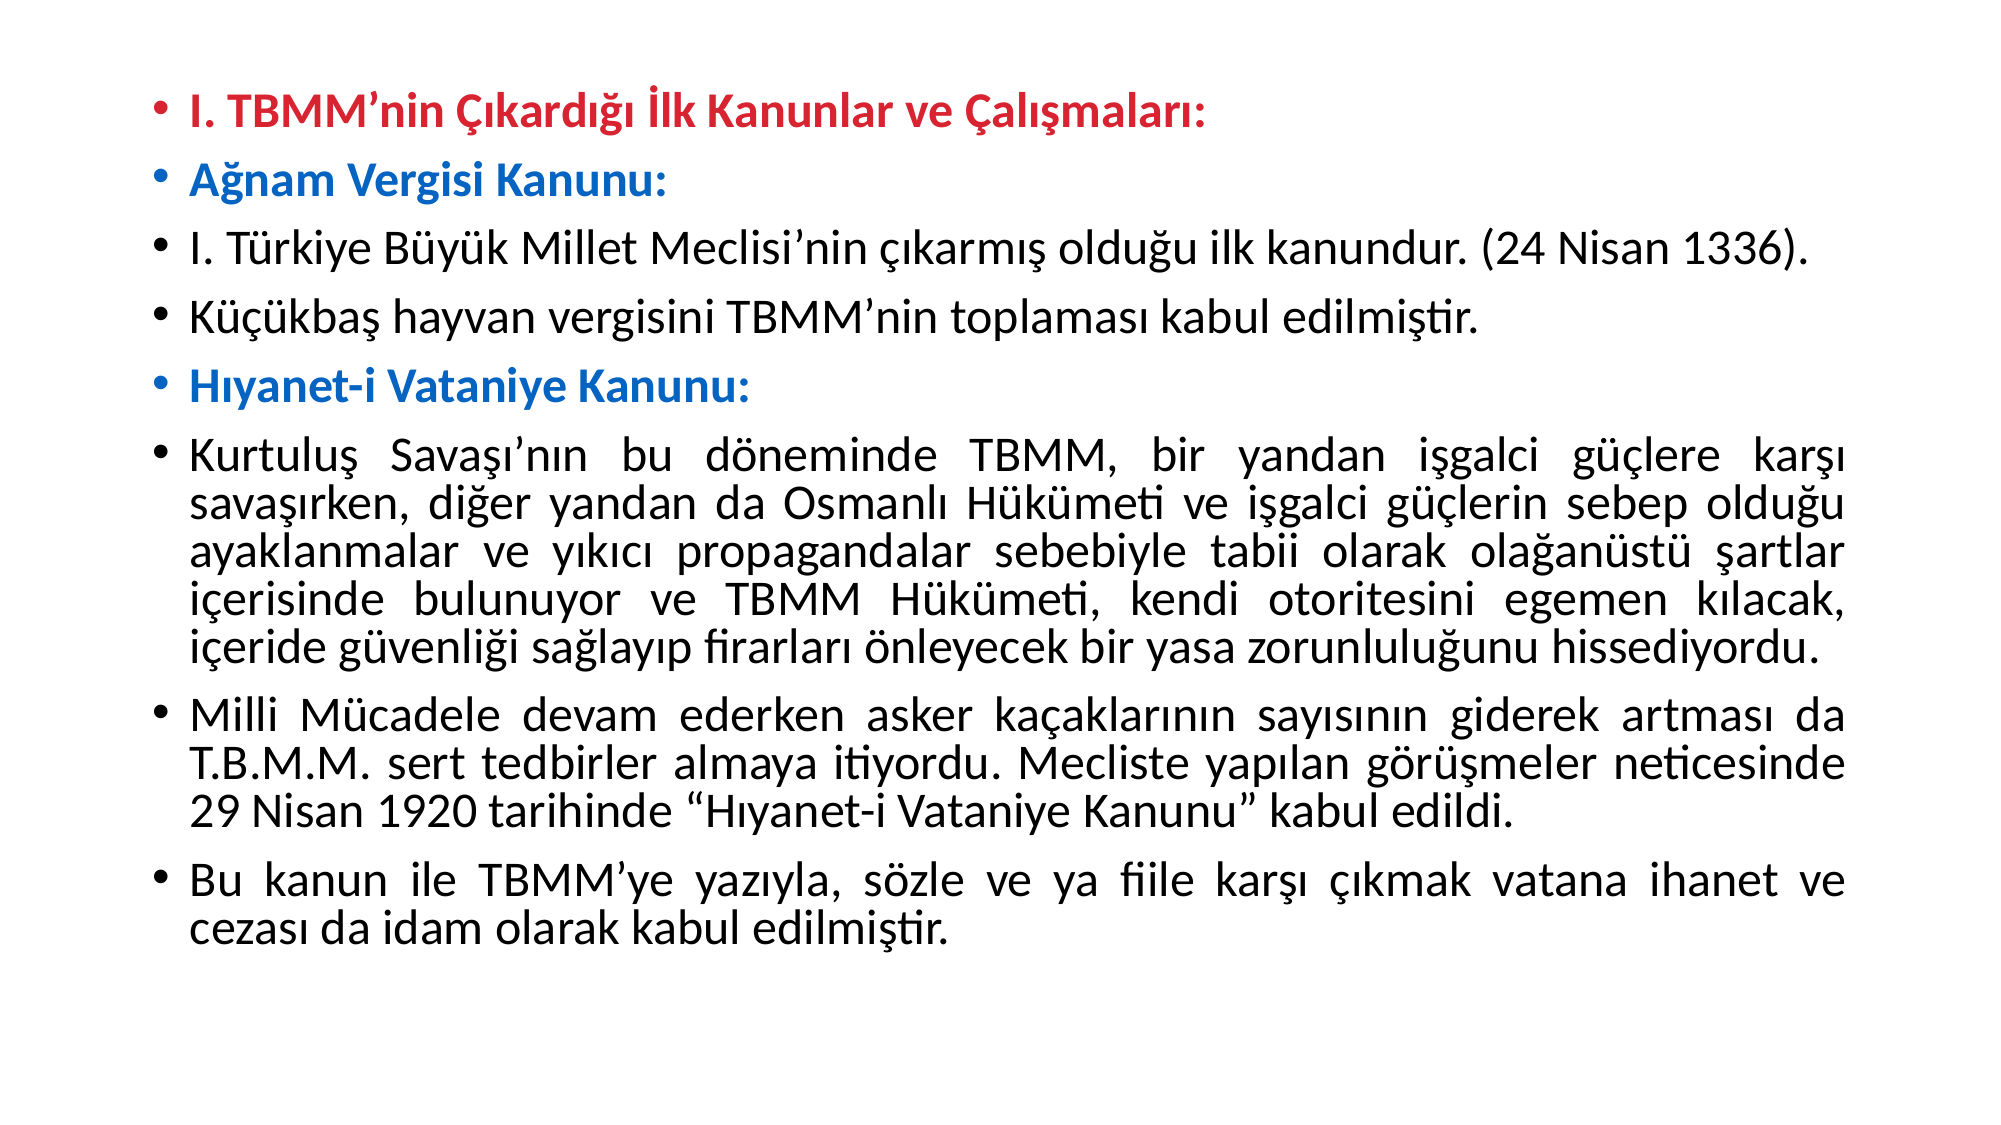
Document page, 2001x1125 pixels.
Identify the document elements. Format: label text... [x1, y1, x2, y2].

list I. TBMM’nin Çıkardığı İlk Kanunlar ve Çalışmaları: Ağnam Vergisi Kanunu: I. Türkiye Büyük Millet Meclisi’nin çıkarmış olduğu ilk kanundur. (24 Nisan 1336). Küçükbaş hayvan vergisini TBMM’nin toplaması kabul edilmiştir. Hıyanet-i Vataniye Kanunu: Kurtuluş Savaşı’nın bu döneminde TBMM, bir yandan işgalci güçlere karşı savaşırken, diğer yandan da Osmanlı Hükümeti ve işgalci güçlerin sebep olduğu ayaklanmalar ve yıkıcı propagandalar sebebiyle tabii olarak olağanüstü şartlar içerisinde bulunuyor ve TBMM Hükümeti, kendi otoritesini egemen kılacak, içeride güvenliği sağlayıp firarları önleyecek bir yasa zorunluluğunu hissediyordu. Milli Mücadele devam ederken asker kaçaklarının sayısının giderek artması da T.B.M.M. sert tedbirler almaya itiyordu. Mecliste yapılan görüşmeler neticesinde 29 Nisan 1920 tarihinde “Hıyanet-i Vataniye Kanunu” kabul edildi. Bu kanun ile TBMM’ye yazıyla, sözle ve ya fiile karşı çıkmak vatana ihanet ve cezası da idam olarak kabul edilmiştir. [137, 81, 1863, 1014]
